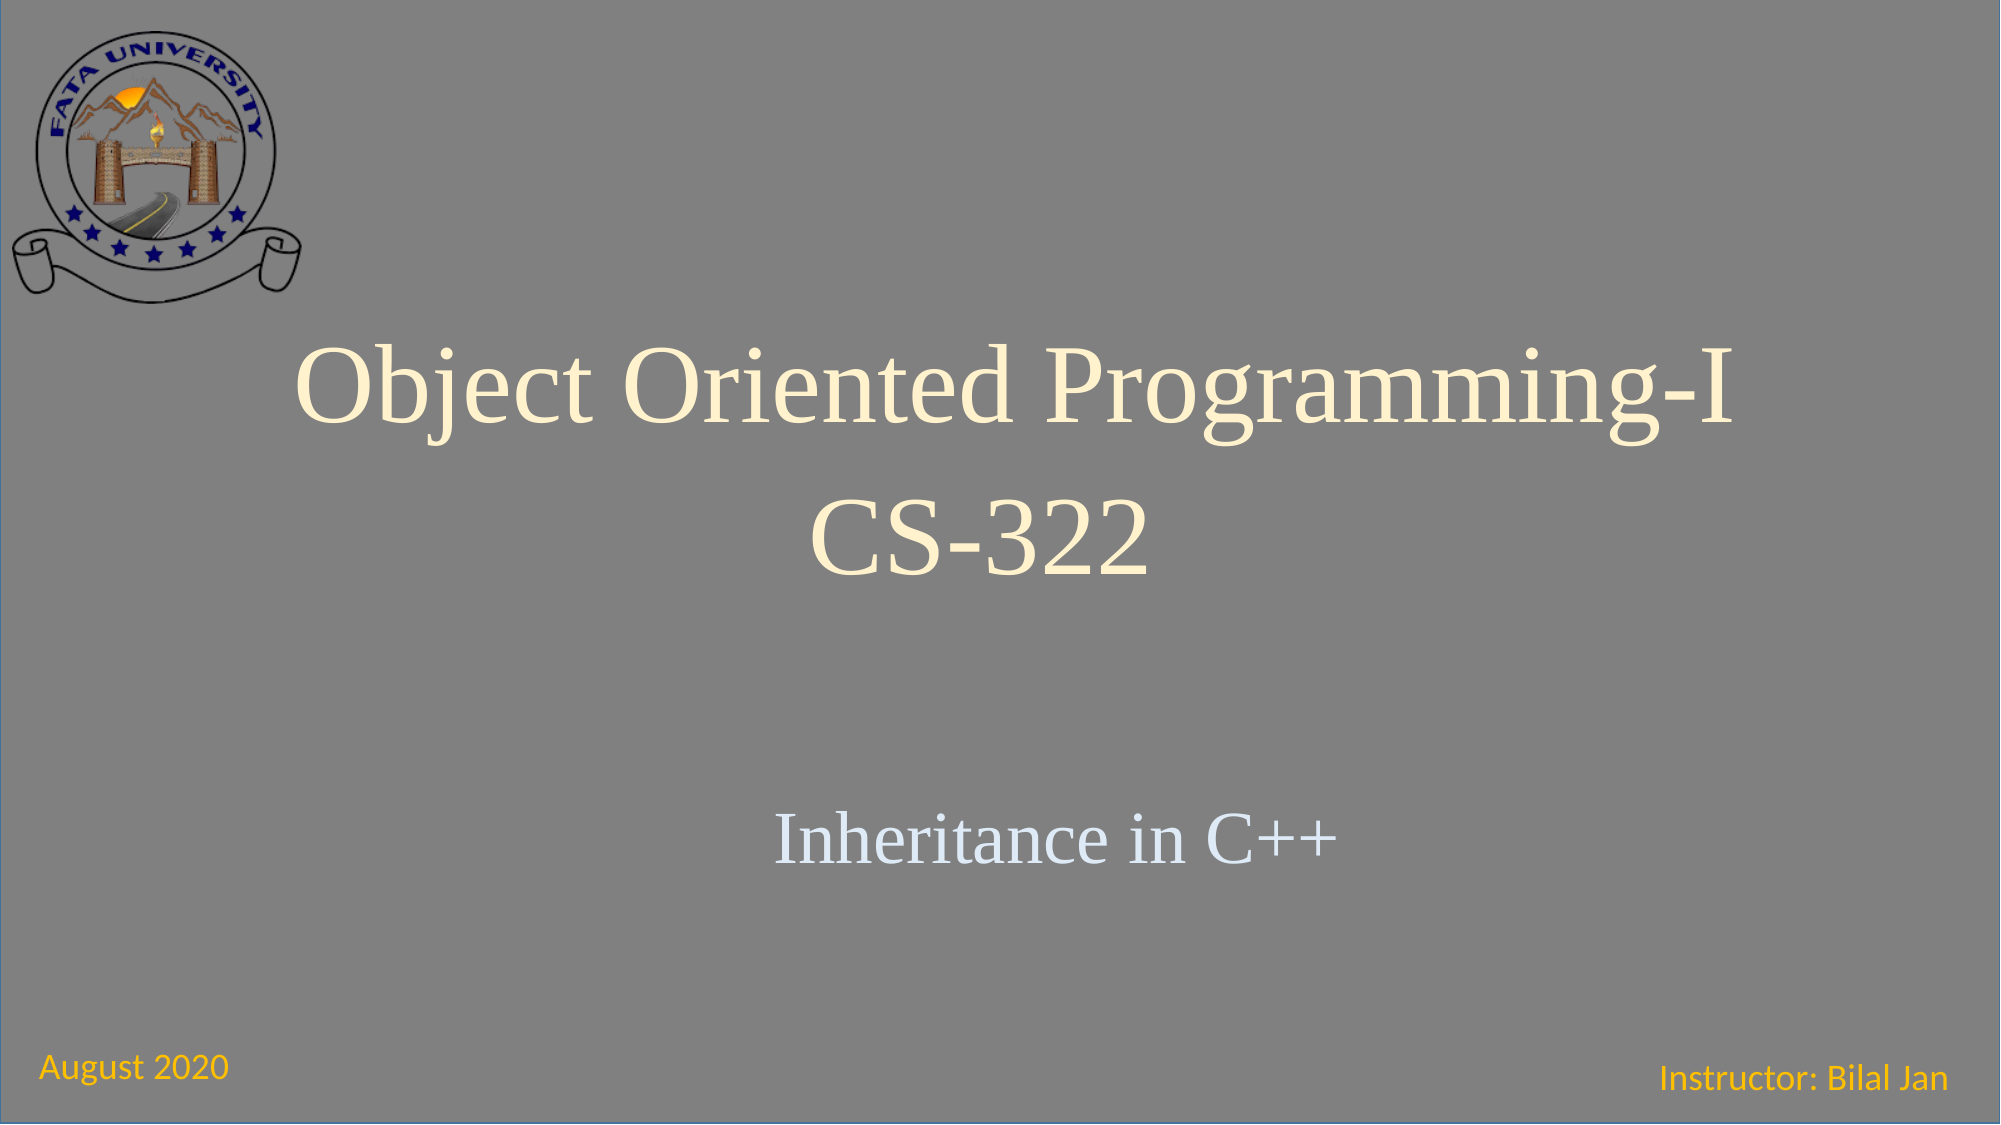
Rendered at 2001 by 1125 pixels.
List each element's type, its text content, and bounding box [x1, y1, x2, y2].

text_box [0, 0, 2000, 1124]
picture [12, 31, 328, 324]
text_box CS-322 [638, 454, 1323, 605]
text_box Object Oriented Programming-I [147, 302, 1885, 453]
text_box Inheritance in C++ [426, 781, 1688, 886]
text_box August 2020 [24, 1034, 317, 1095]
text_box Instructor: Bilal Jan [1644, 1045, 2000, 1106]
